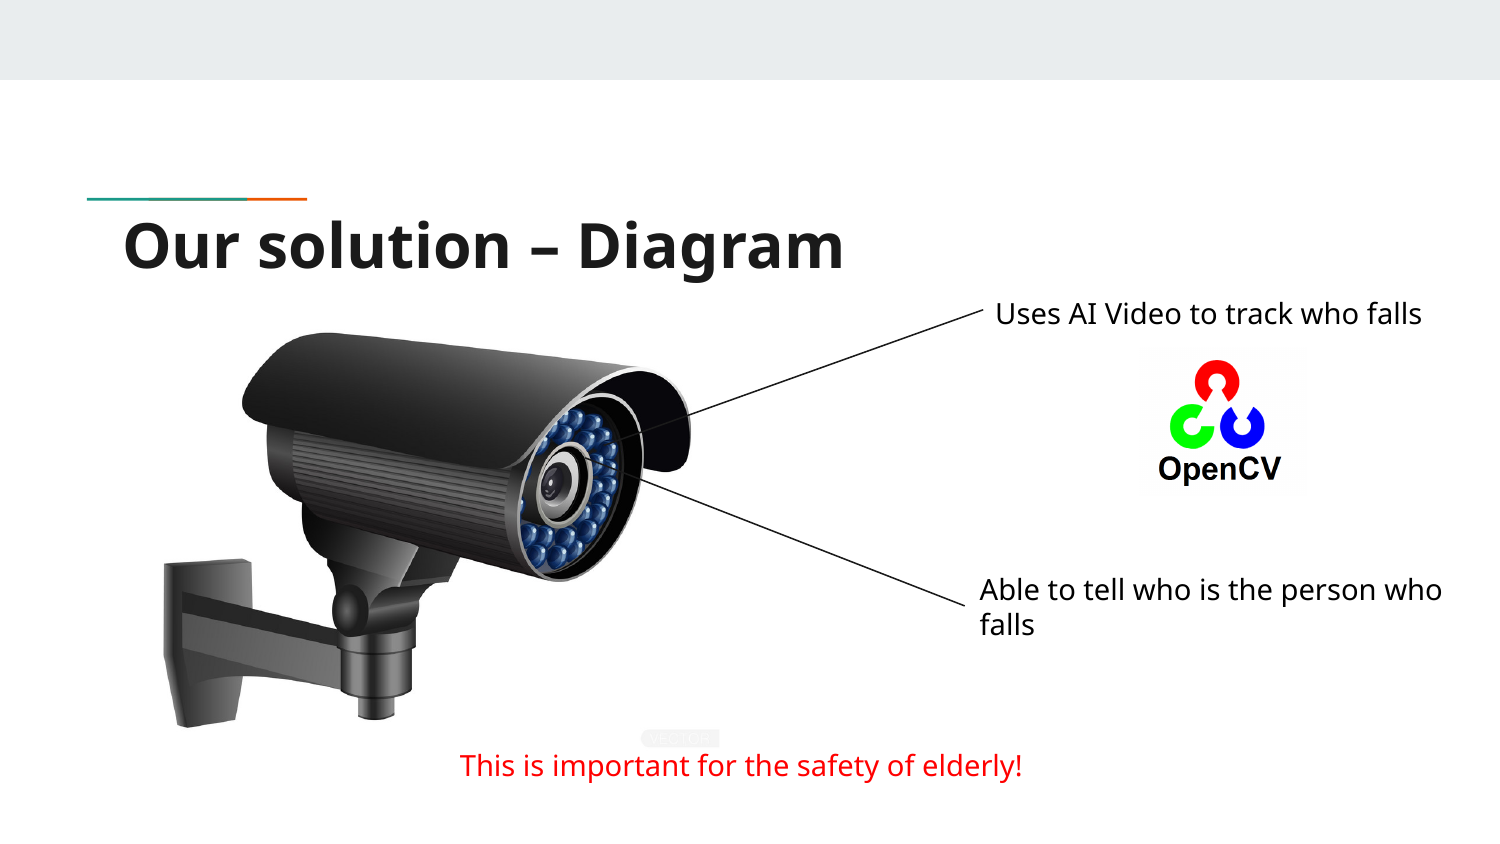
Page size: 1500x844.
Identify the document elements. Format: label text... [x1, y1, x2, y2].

text_box This is important for the safety of elderly! [444, 732, 1163, 832]
picture [1139, 347, 1308, 497]
text_box Able to tell who is the person who falls [964, 556, 1482, 656]
picture [134, 295, 720, 758]
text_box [603, 309, 984, 446]
text_box Uses AI Video to track who falls [980, 280, 1482, 387]
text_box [584, 457, 965, 607]
title Our solution – Diagram [107, 191, 1369, 280]
